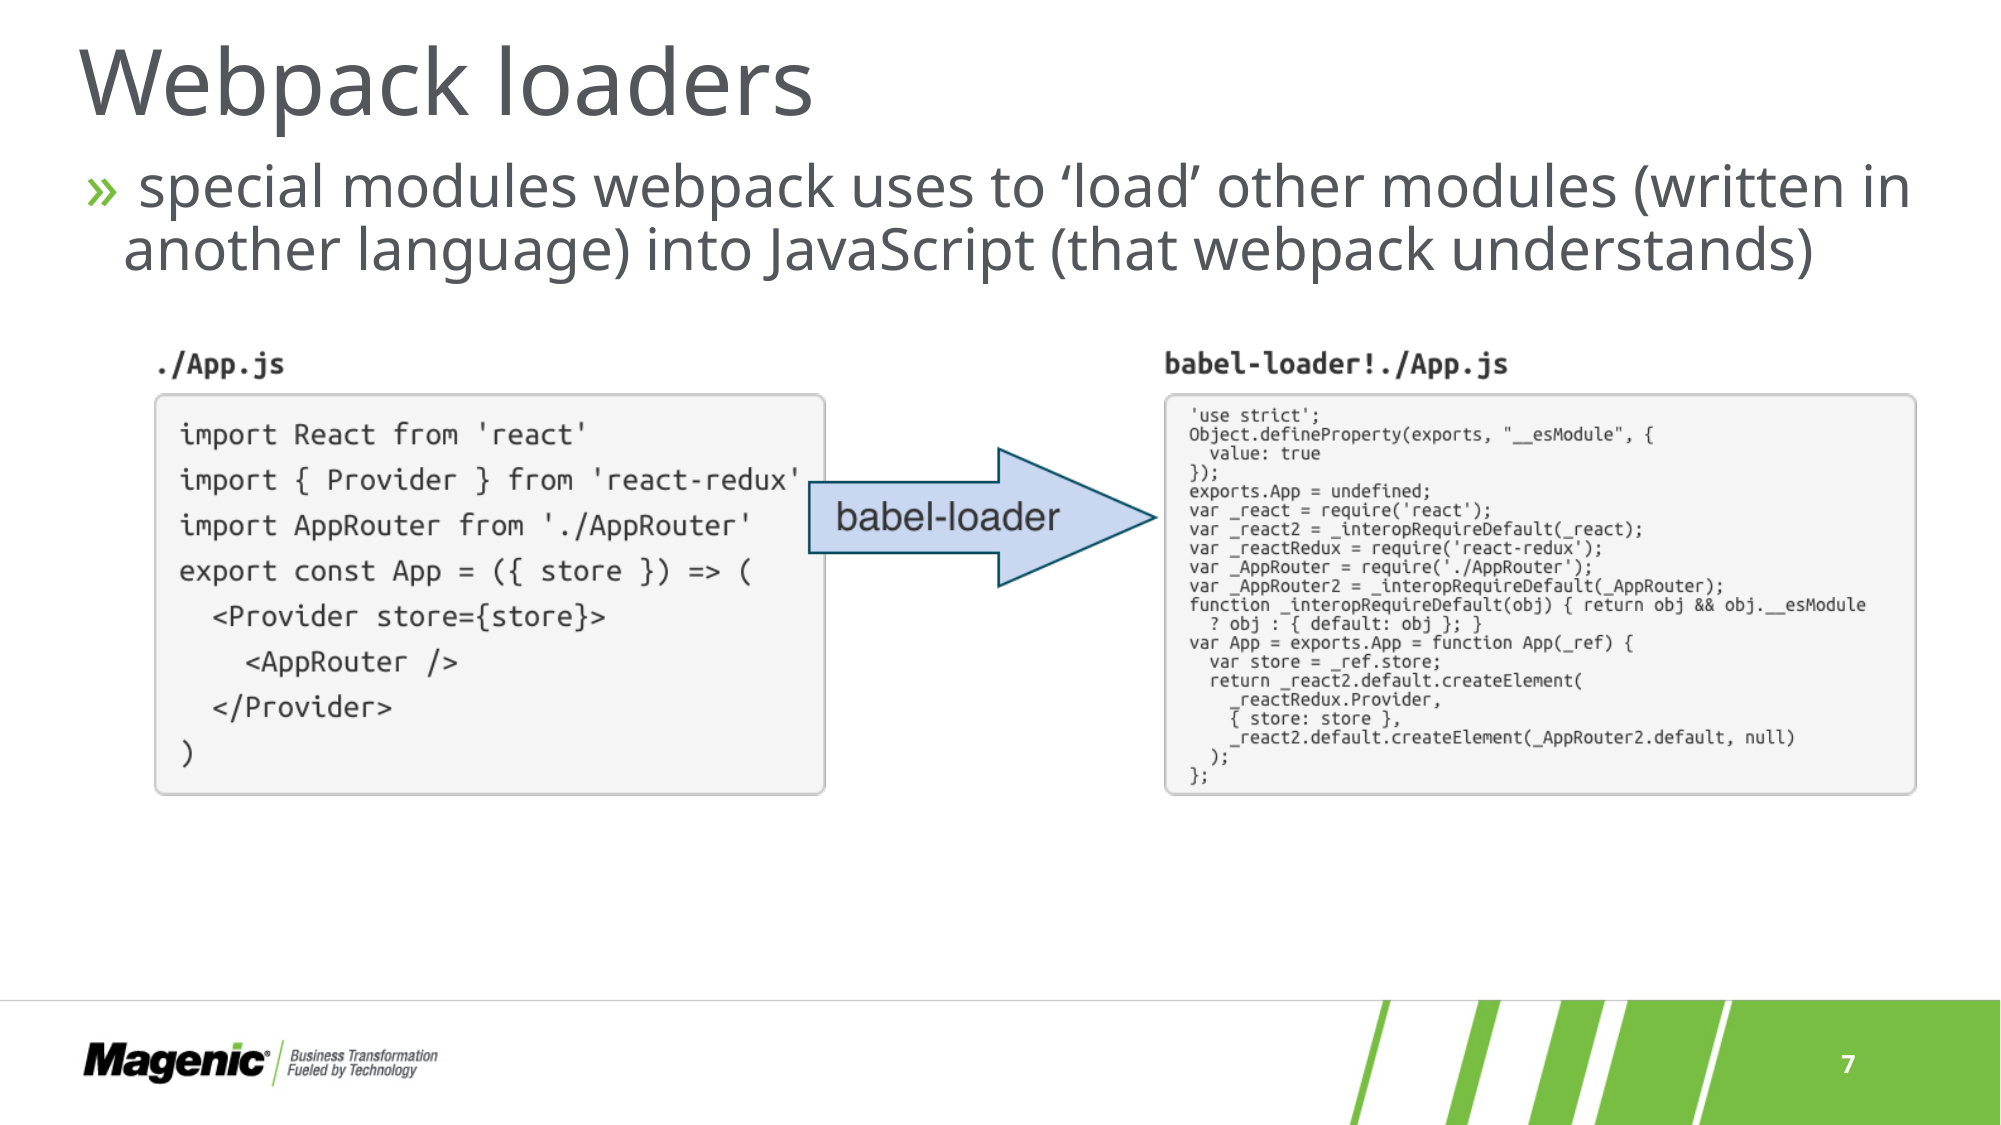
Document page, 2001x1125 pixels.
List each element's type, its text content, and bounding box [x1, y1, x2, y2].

picture [0, 0, 2001, 1125]
title Webpack loaders [63, 41, 1938, 131]
list special modules webpack uses to ‘load’ other modules (written in another language) into JavaScript (that webpack understands) [70, 149, 1946, 939]
